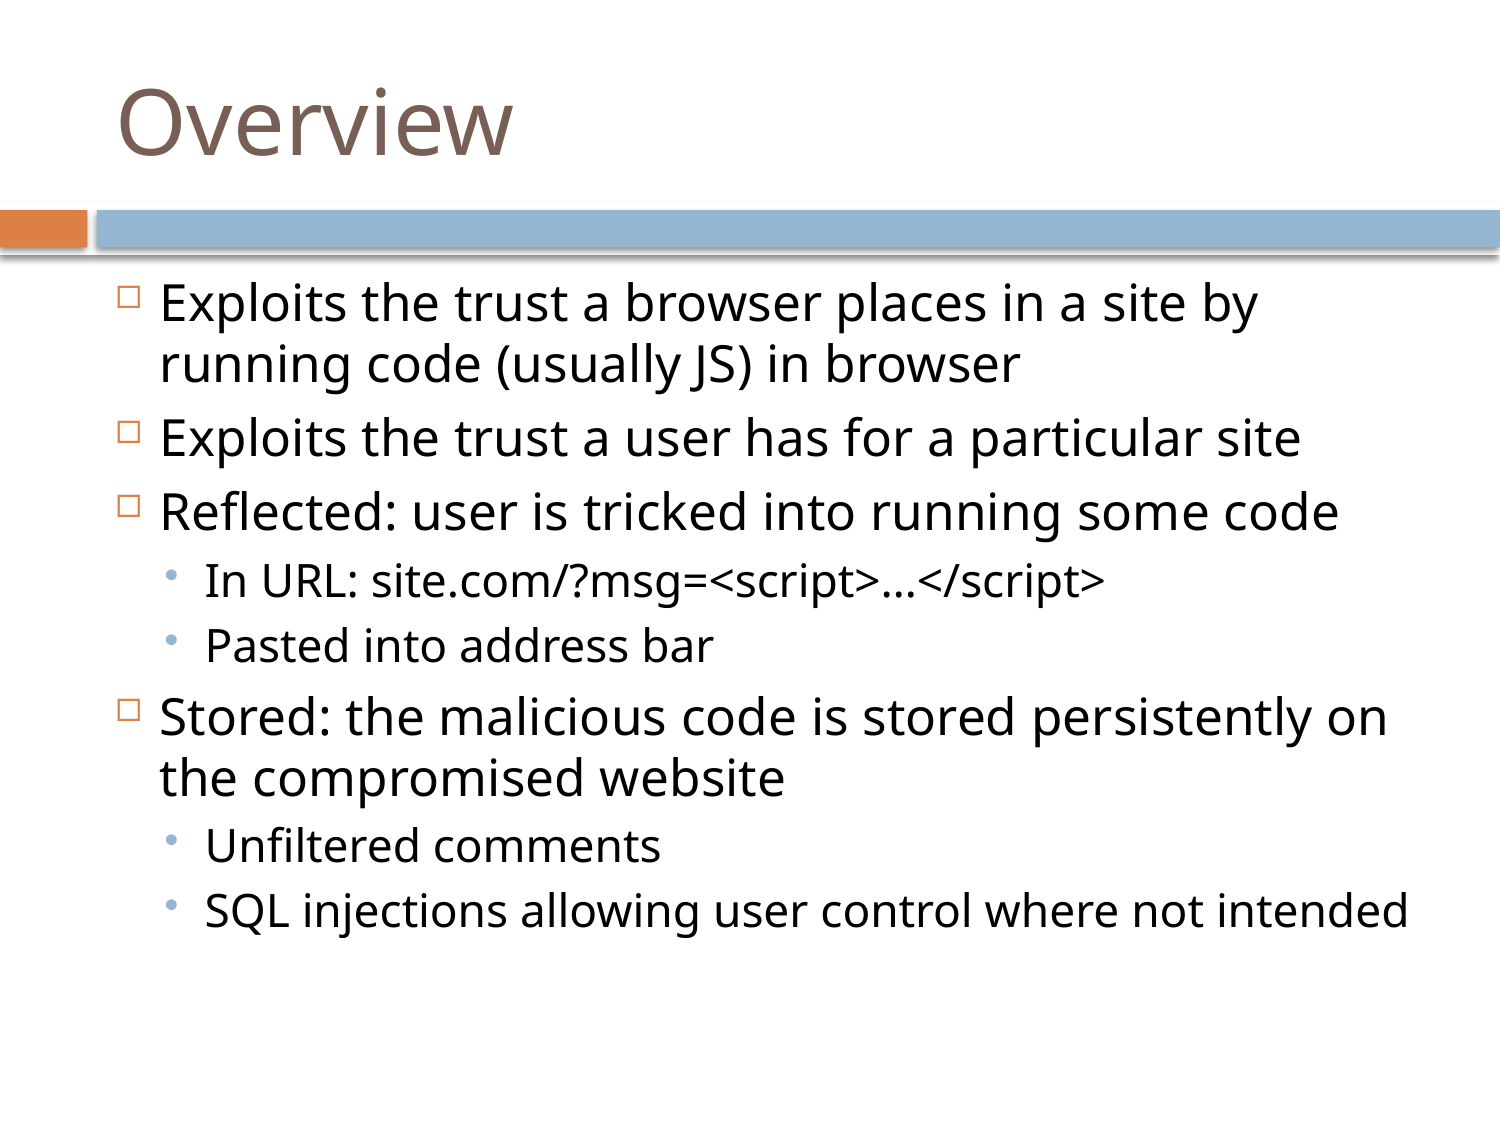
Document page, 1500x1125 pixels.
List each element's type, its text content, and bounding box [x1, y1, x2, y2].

list Exploits the trust a browser places in a site by running code (usually JS) in browser Exploits the trust a user has for a particular site Reflected: user is tricked into running some code In URL: site.com/?msg=<script>…</script> Pasted into address bar Stored: the malicious code is stored persistently on the compromised website Unfiltered comments SQL injections allowing user control where not intended [100, 262, 1438, 1000]
title Overview [100, 37, 1438, 200]
